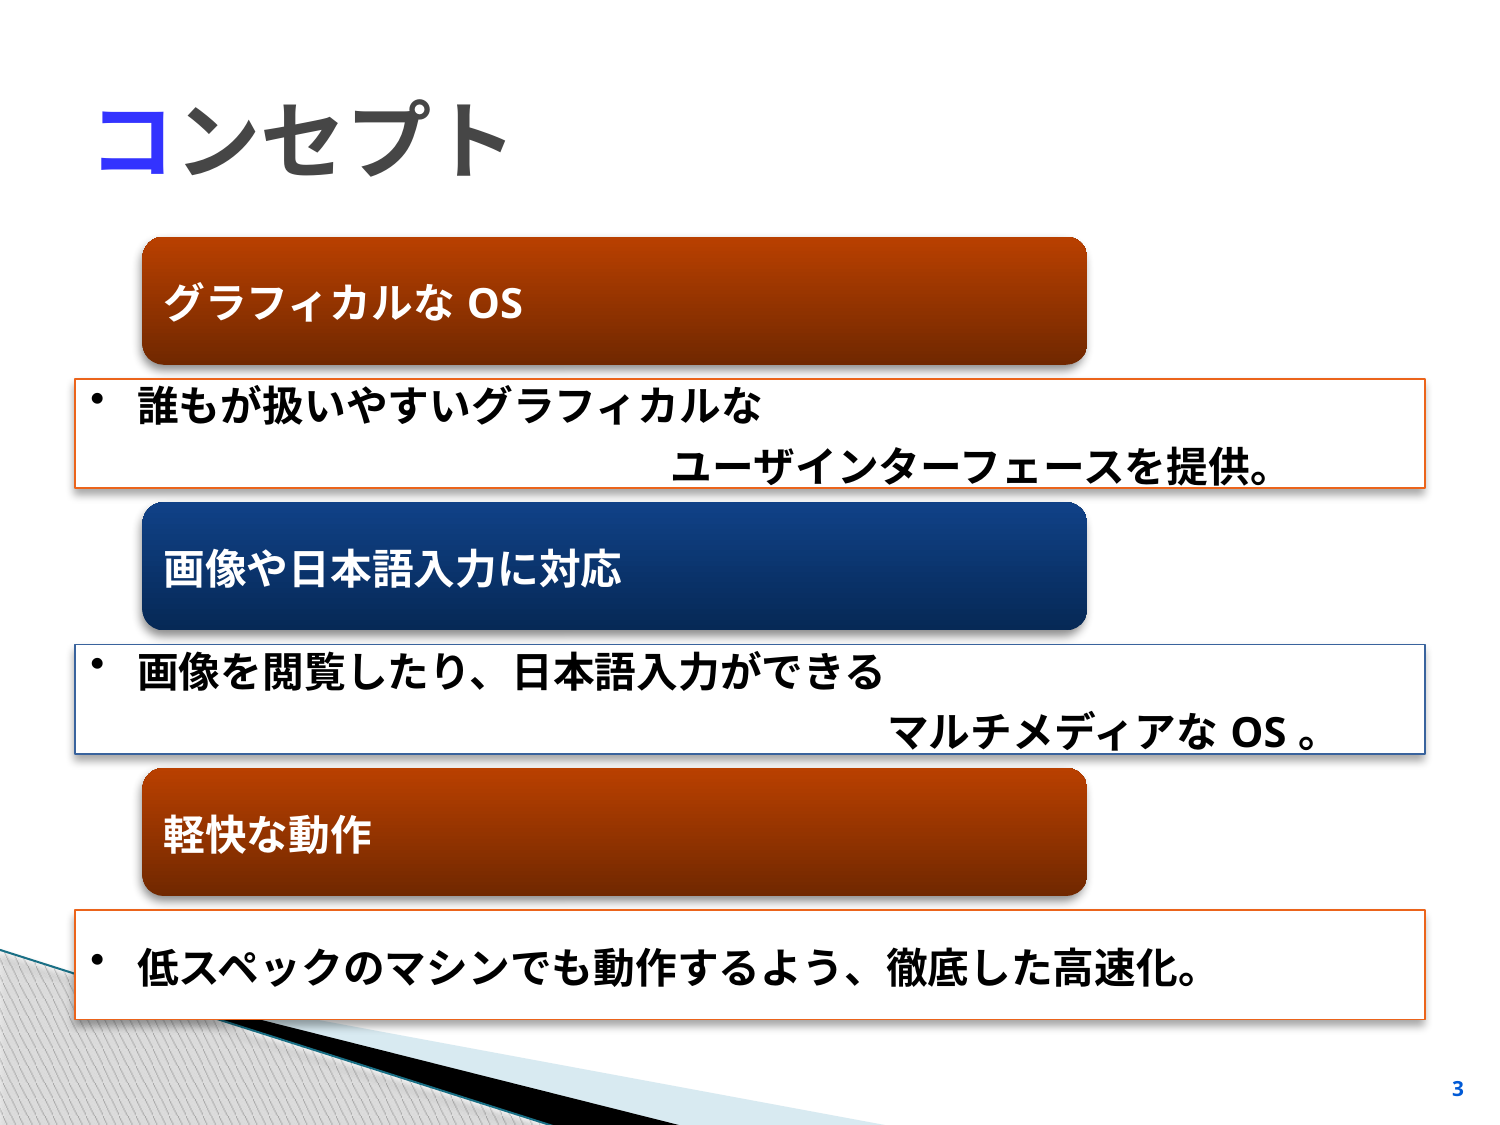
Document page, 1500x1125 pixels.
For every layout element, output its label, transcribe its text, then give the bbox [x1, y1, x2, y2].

slide_number 2 [1418, 1051, 1479, 1112]
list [74, 222, 1426, 1020]
title コンセプト [75, 45, 1425, 222]
